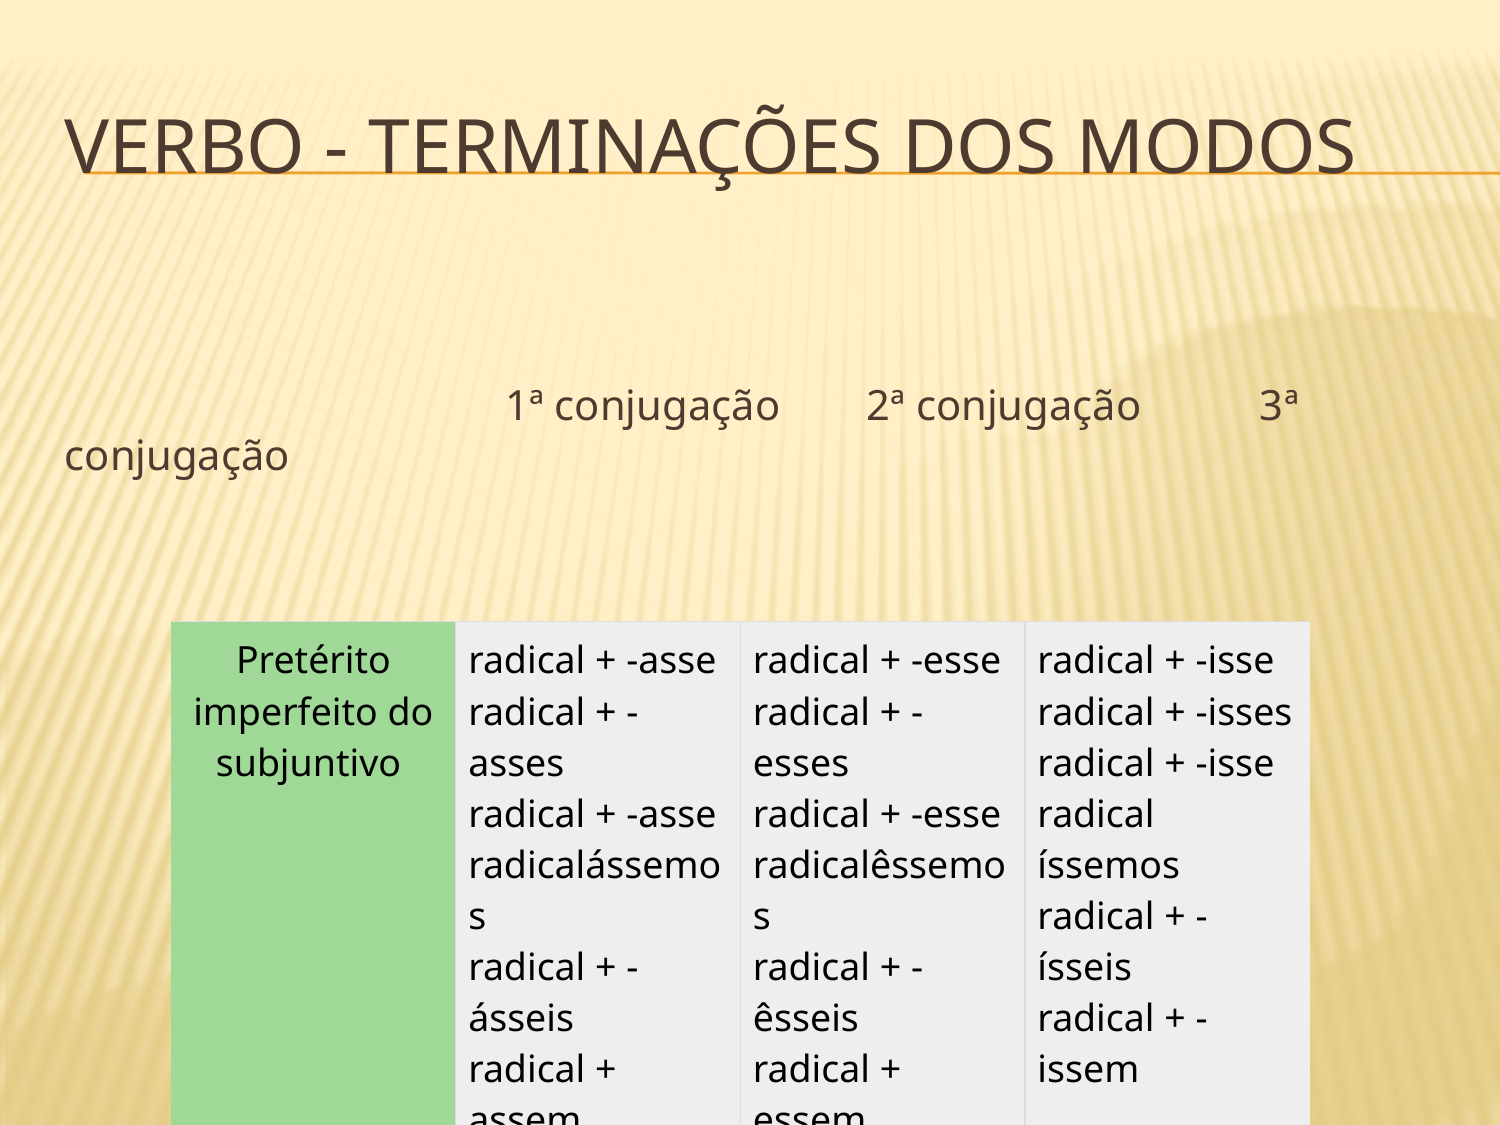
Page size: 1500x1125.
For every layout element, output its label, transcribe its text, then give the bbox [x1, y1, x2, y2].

table_header radical + -asse radical + -asses radical + -asse radicalássemos radical + -ásseis radical + assem [456, 622, 740, 1125]
table_header radical + -esse radical + -esses radical + -esse radicalêssemos radical + -êsseis radical + essem [741, 622, 1024, 1125]
table_header Pretérito imperfeito do subjuntivo [171, 622, 455, 1125]
list 1ª conjugação 2ª conjugação 3ª conjugação [50, 254, 1475, 998]
table_header radical + -isse radical + -isses radical + -isse radical íssemos radical + -ísseis radical + -issem [1026, 622, 1310, 1125]
title Verbo - terminações dos modos [50, 75, 1475, 213]
